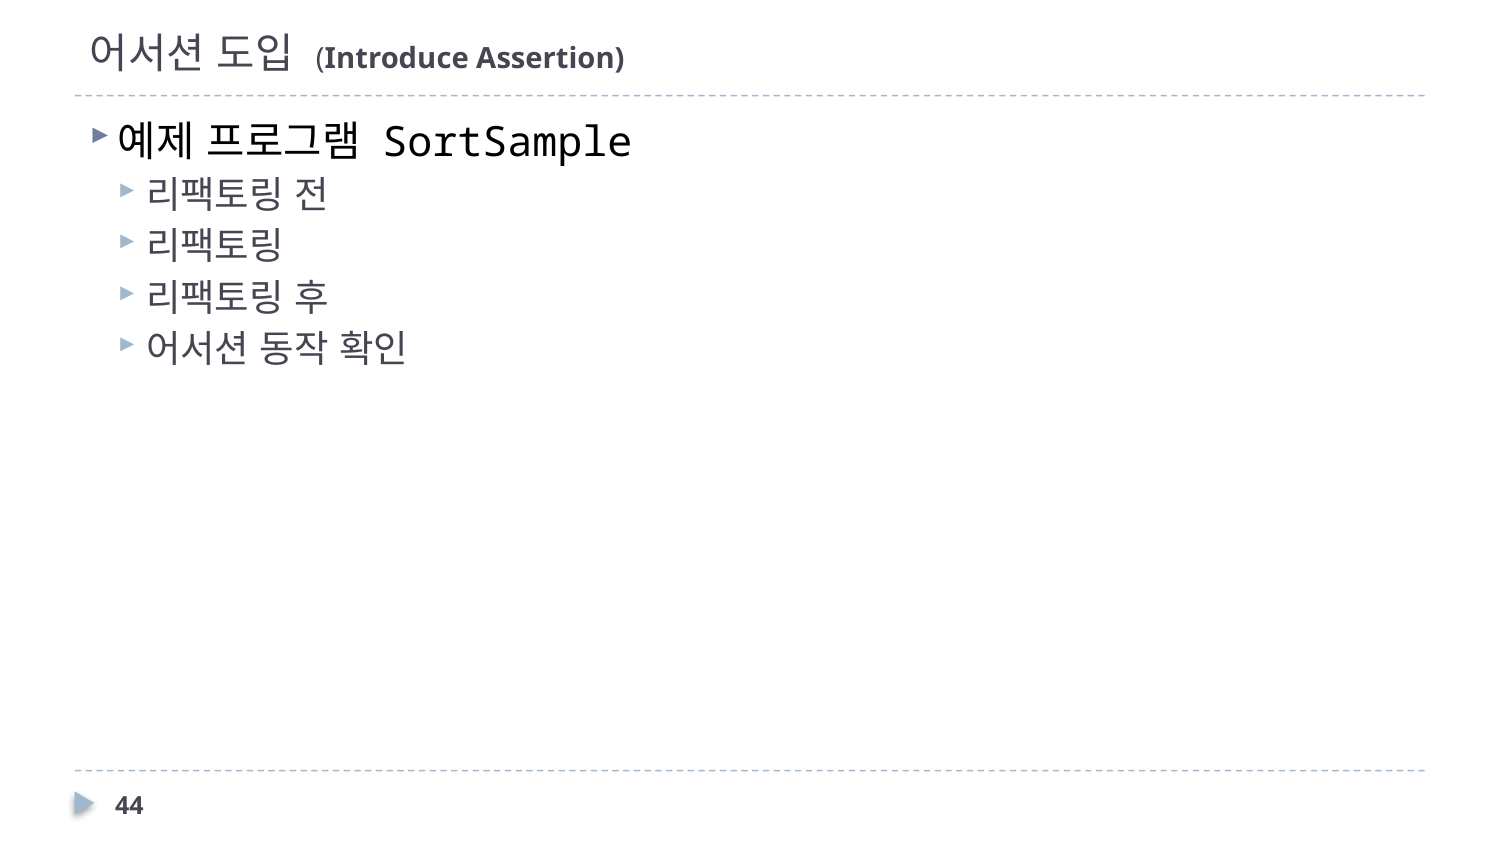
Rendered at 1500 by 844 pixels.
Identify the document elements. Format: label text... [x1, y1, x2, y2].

title 어서션 도입 (Introduce Assertion) [75, 18, 1425, 85]
list 예제 프로그램 SortSample 리팩토링 전 리팩토링 리팩토링 후 어서션 동작 확인 [75, 106, 1425, 758]
slide_number 44 [100, 782, 426, 827]
